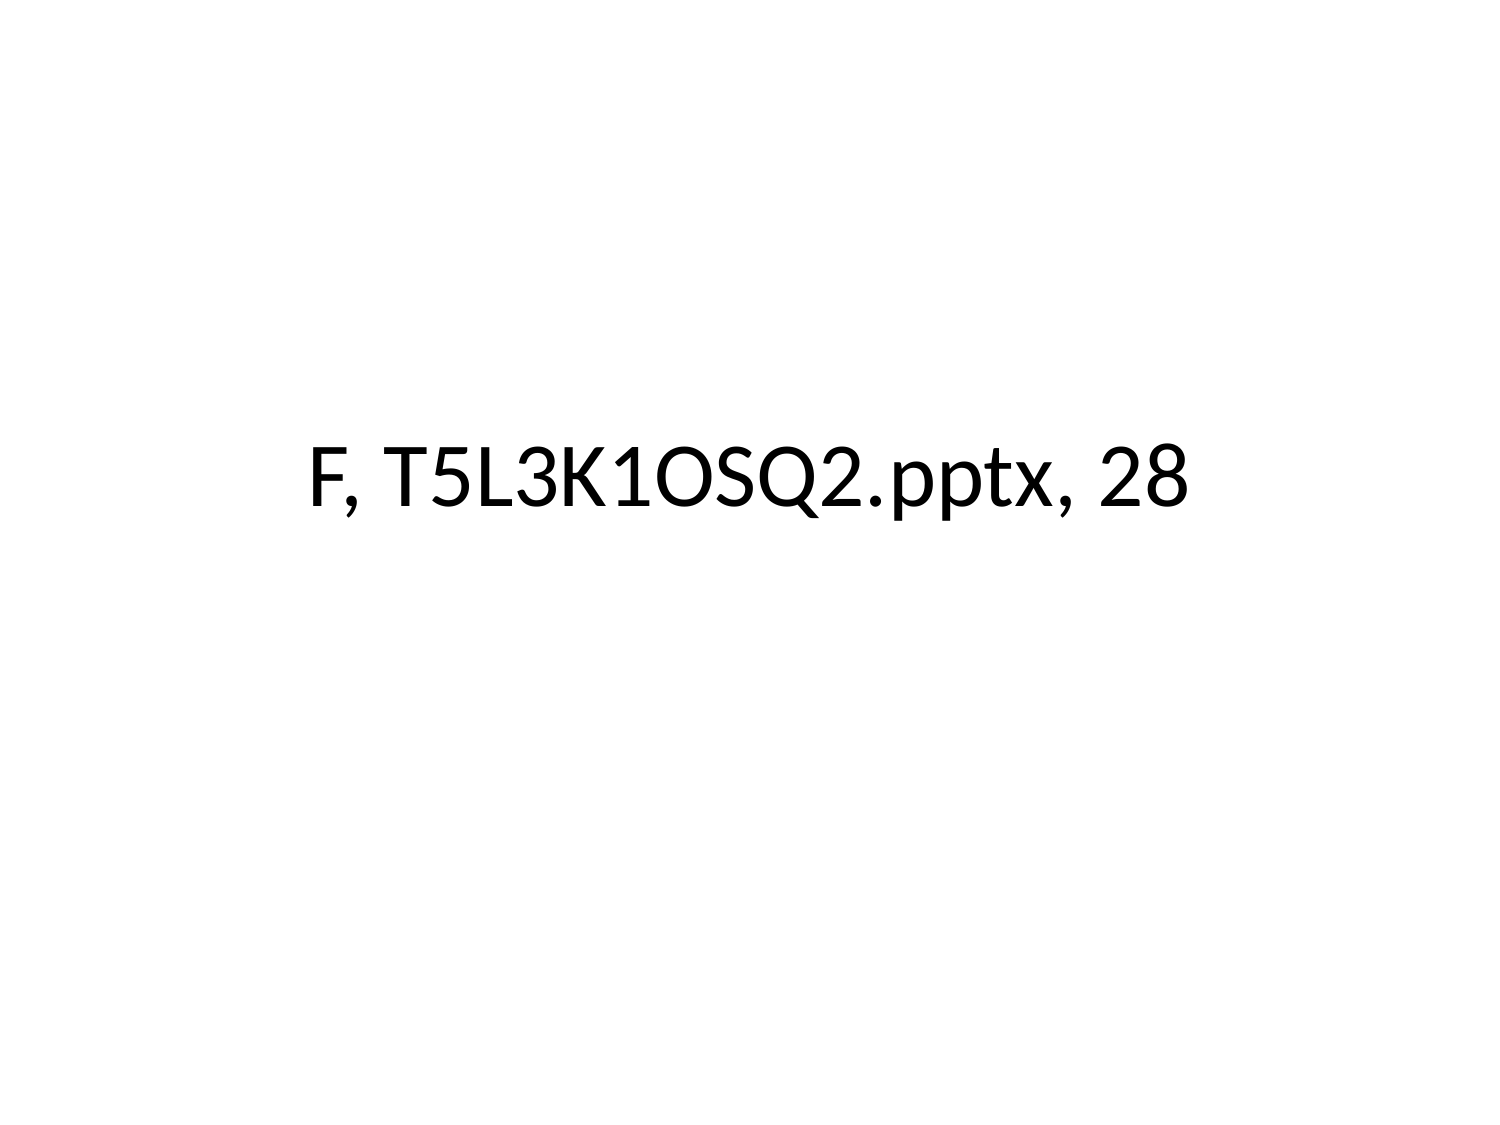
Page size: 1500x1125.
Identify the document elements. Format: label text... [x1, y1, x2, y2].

title F, T5L3K1OSQ2.pptx, 28 [112, 349, 1388, 591]
